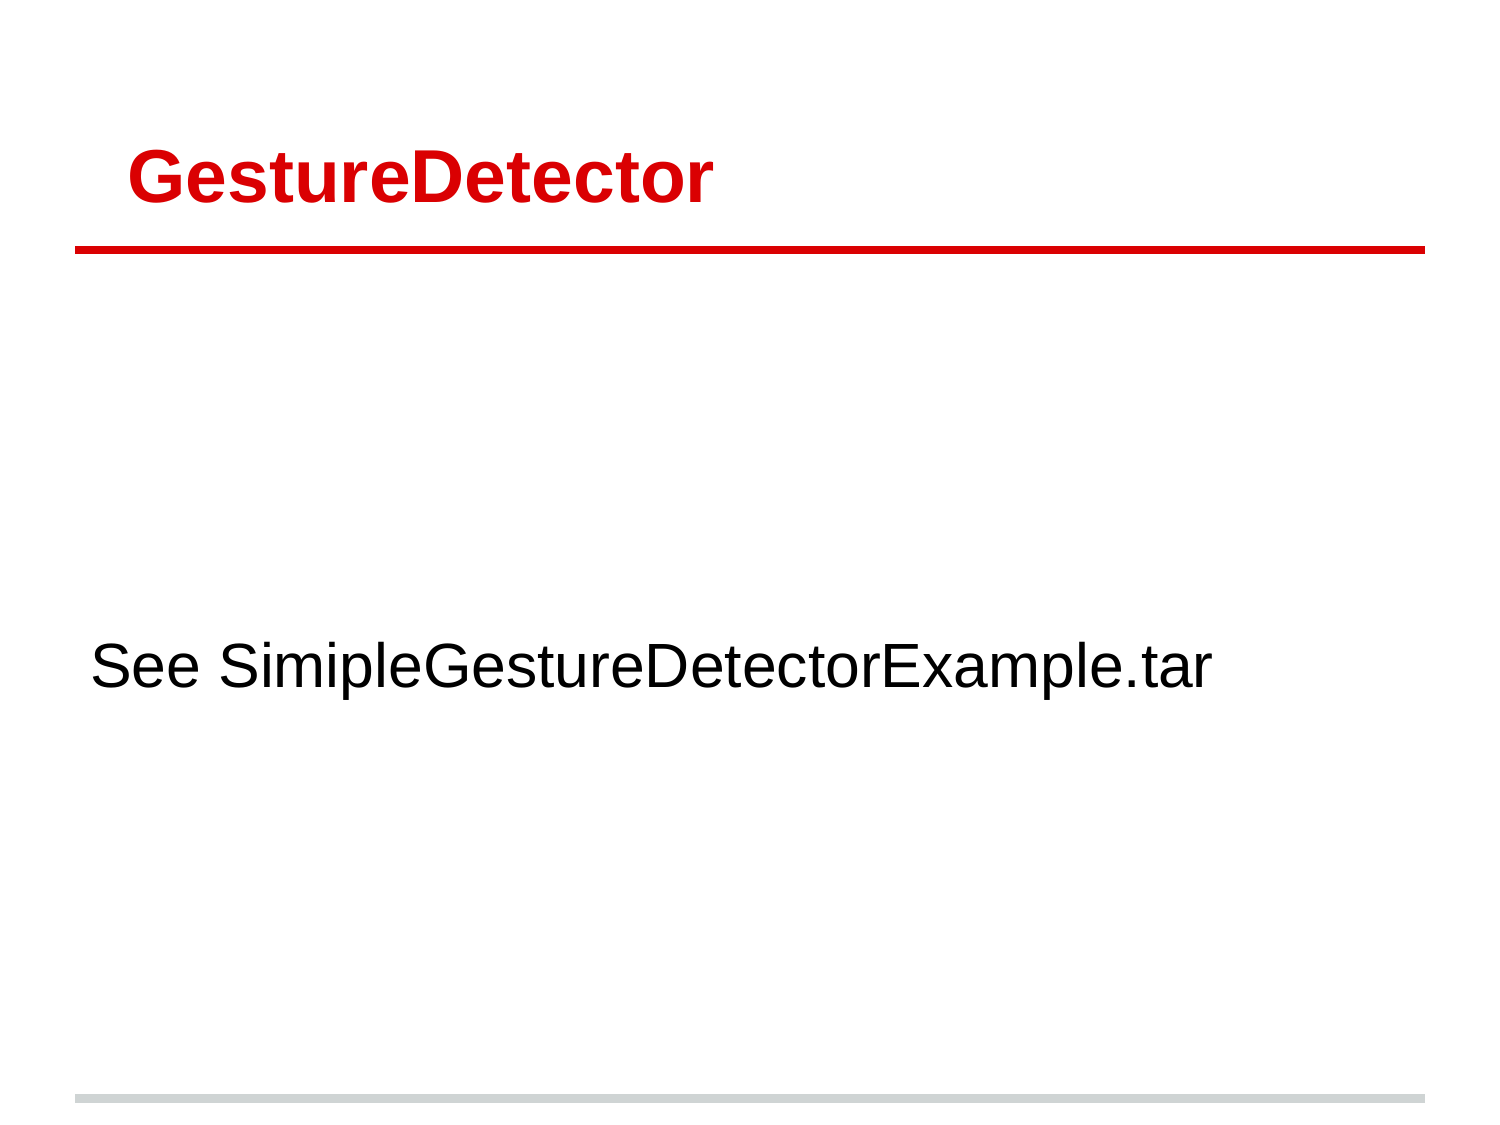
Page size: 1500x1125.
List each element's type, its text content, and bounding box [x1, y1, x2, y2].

title GestureDetector [75, 45, 1425, 233]
list See SimipleGestureDetectorExample.tar [75, 262, 1425, 1078]
